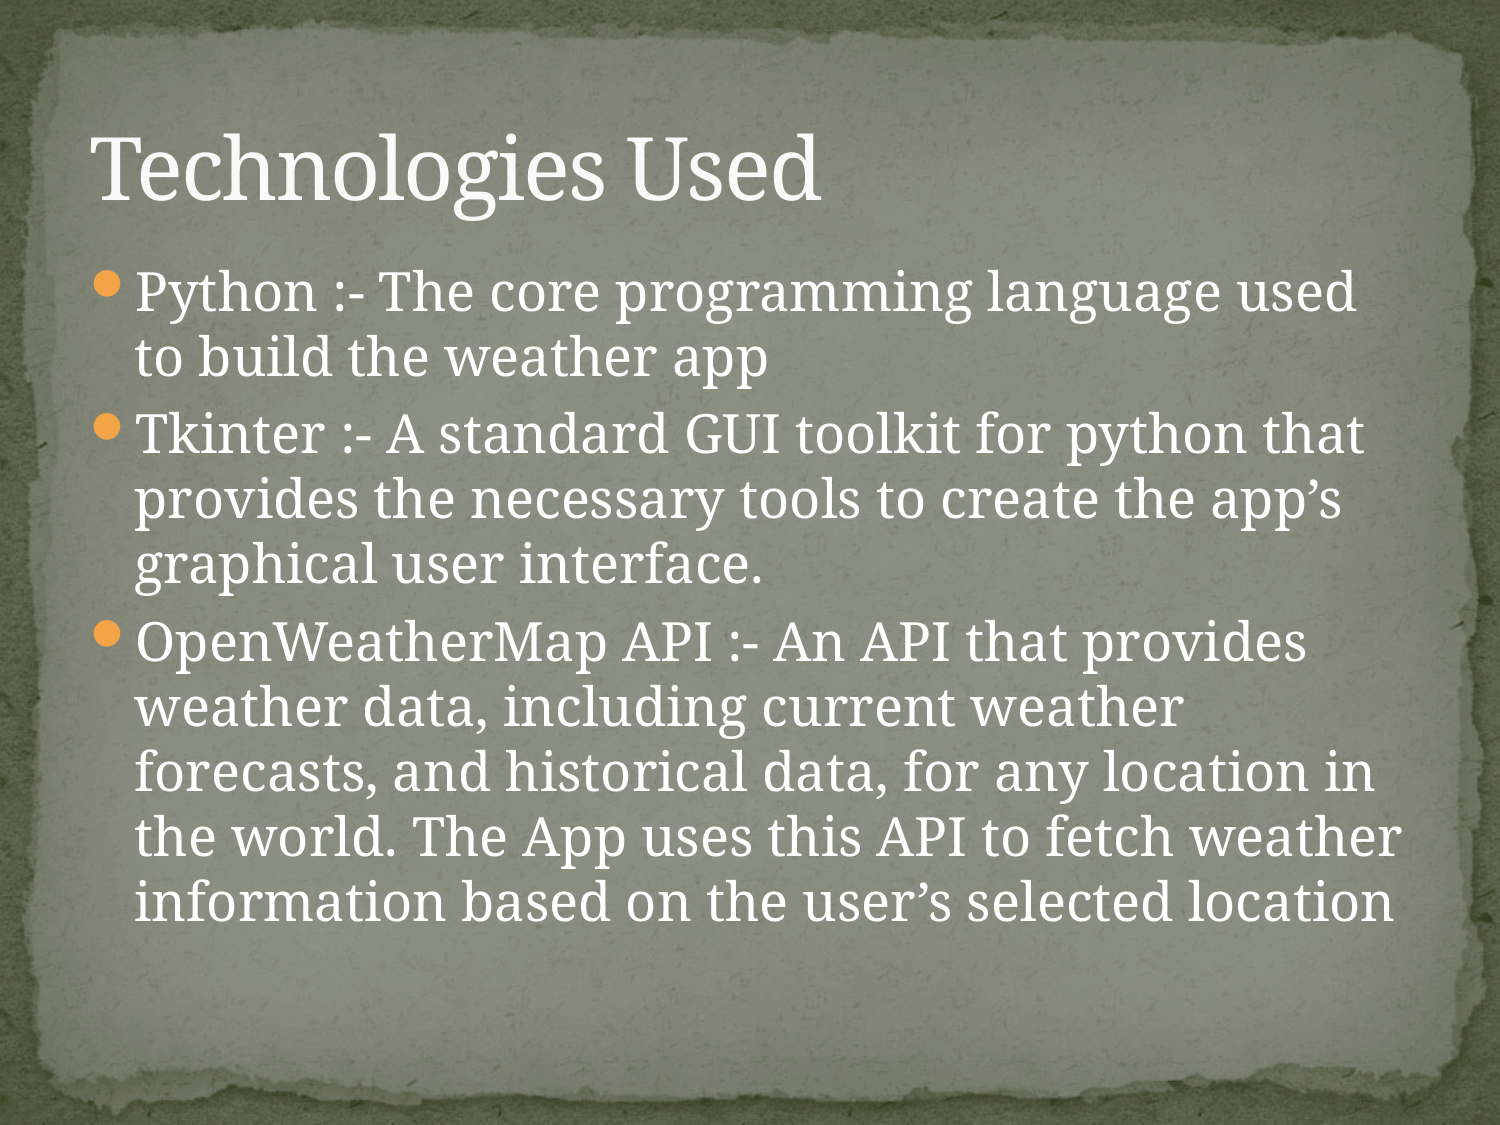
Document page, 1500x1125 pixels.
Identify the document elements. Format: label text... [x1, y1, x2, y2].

list Python :- The core programming language used to build the weather app Tkinter :- A standard GUI toolkit for python that provides the necessary tools to create the app’s graphical user interface. OpenWeatherMap API :- An API that provides weather data, including current weather forecasts, and historical data, for any location in the world. The App uses this API to fetch weather information based on the user’s selected location [75, 249, 1425, 1000]
title Technologies Used [74, 24, 1425, 225]
